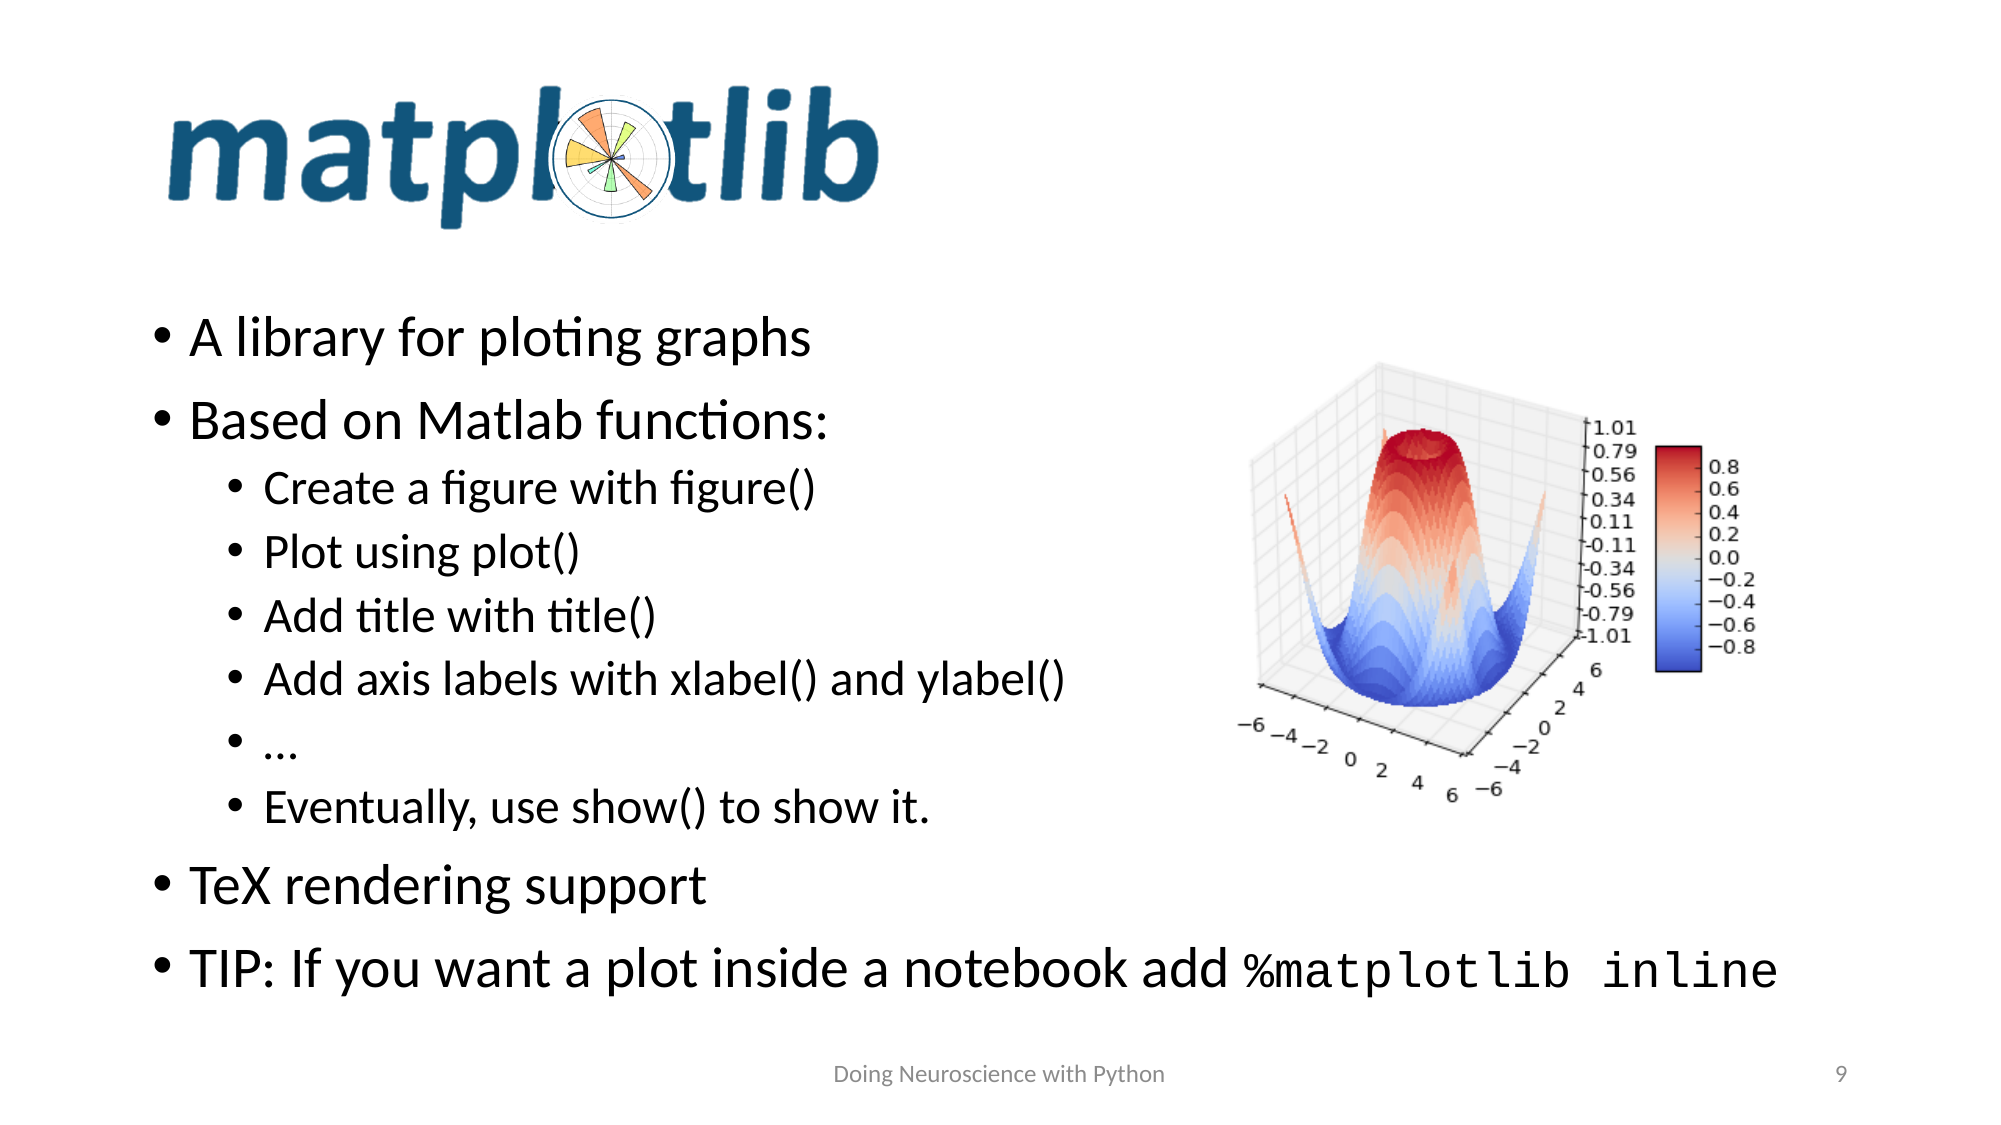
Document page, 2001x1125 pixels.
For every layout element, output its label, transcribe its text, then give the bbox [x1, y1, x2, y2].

list A library for ploting graphs Based on Matlab functions: Create a figure with figure() Plot using plot() Add title with title() Add axis labels with xlabel() and ylabel() … Eventually, use show() to show it. TeX rendering support TIP: If you want a plot inside a notebook add %matplotlib inline [137, 299, 1863, 1014]
picture [137, 59, 919, 248]
slide_number 9 [1412, 1042, 1863, 1103]
footer Doing Neuroscience with Python [662, 1042, 1338, 1103]
picture [1115, 277, 1804, 840]
